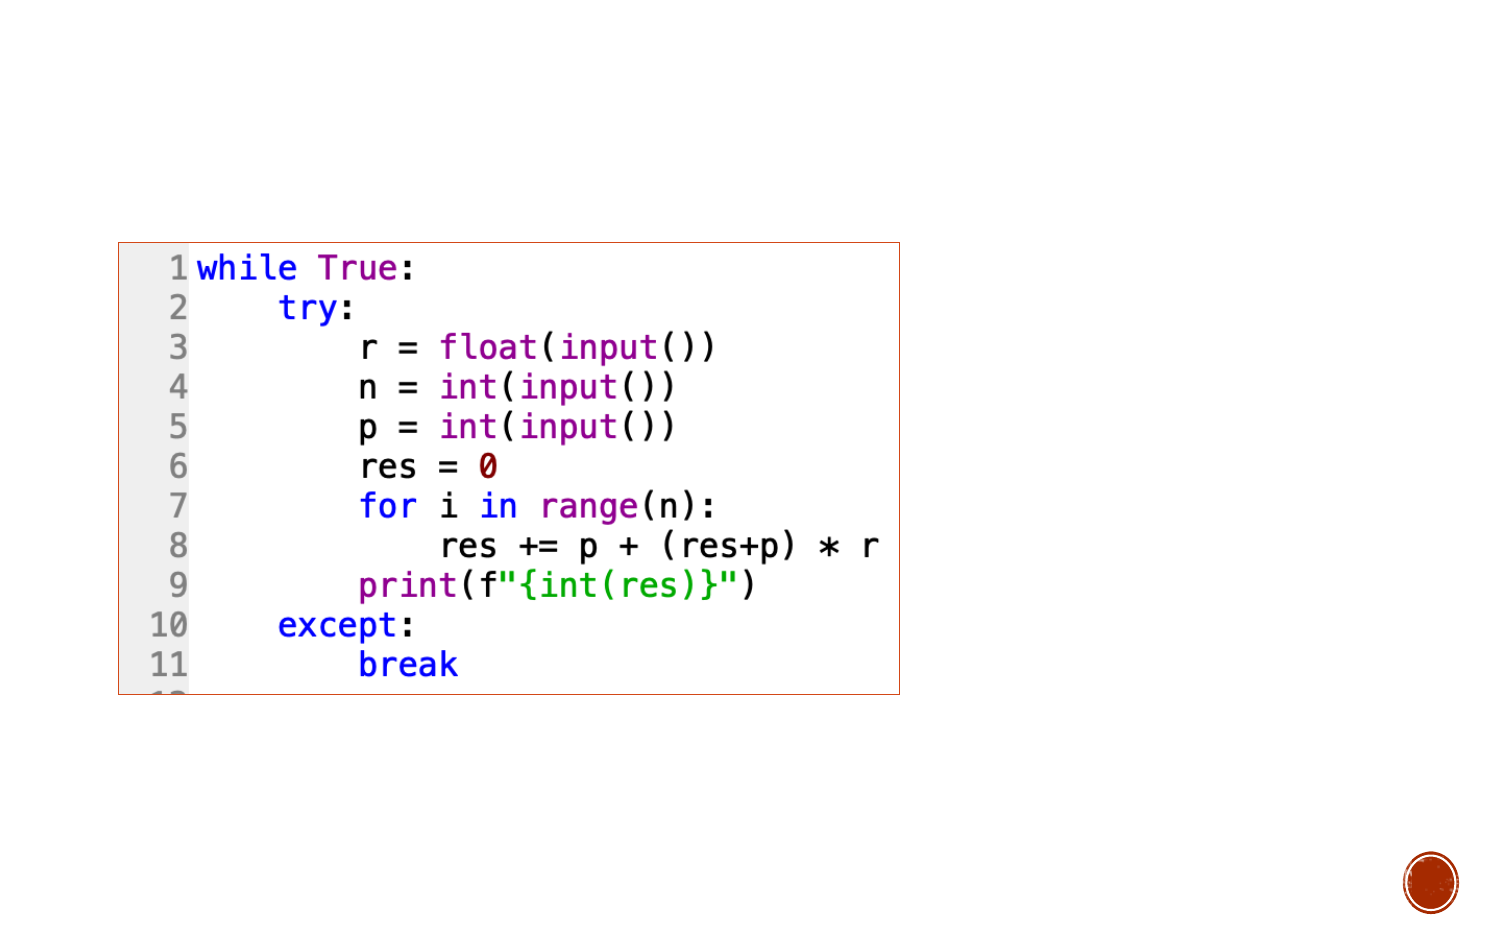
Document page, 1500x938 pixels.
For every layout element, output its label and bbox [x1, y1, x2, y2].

picture [119, 243, 899, 694]
